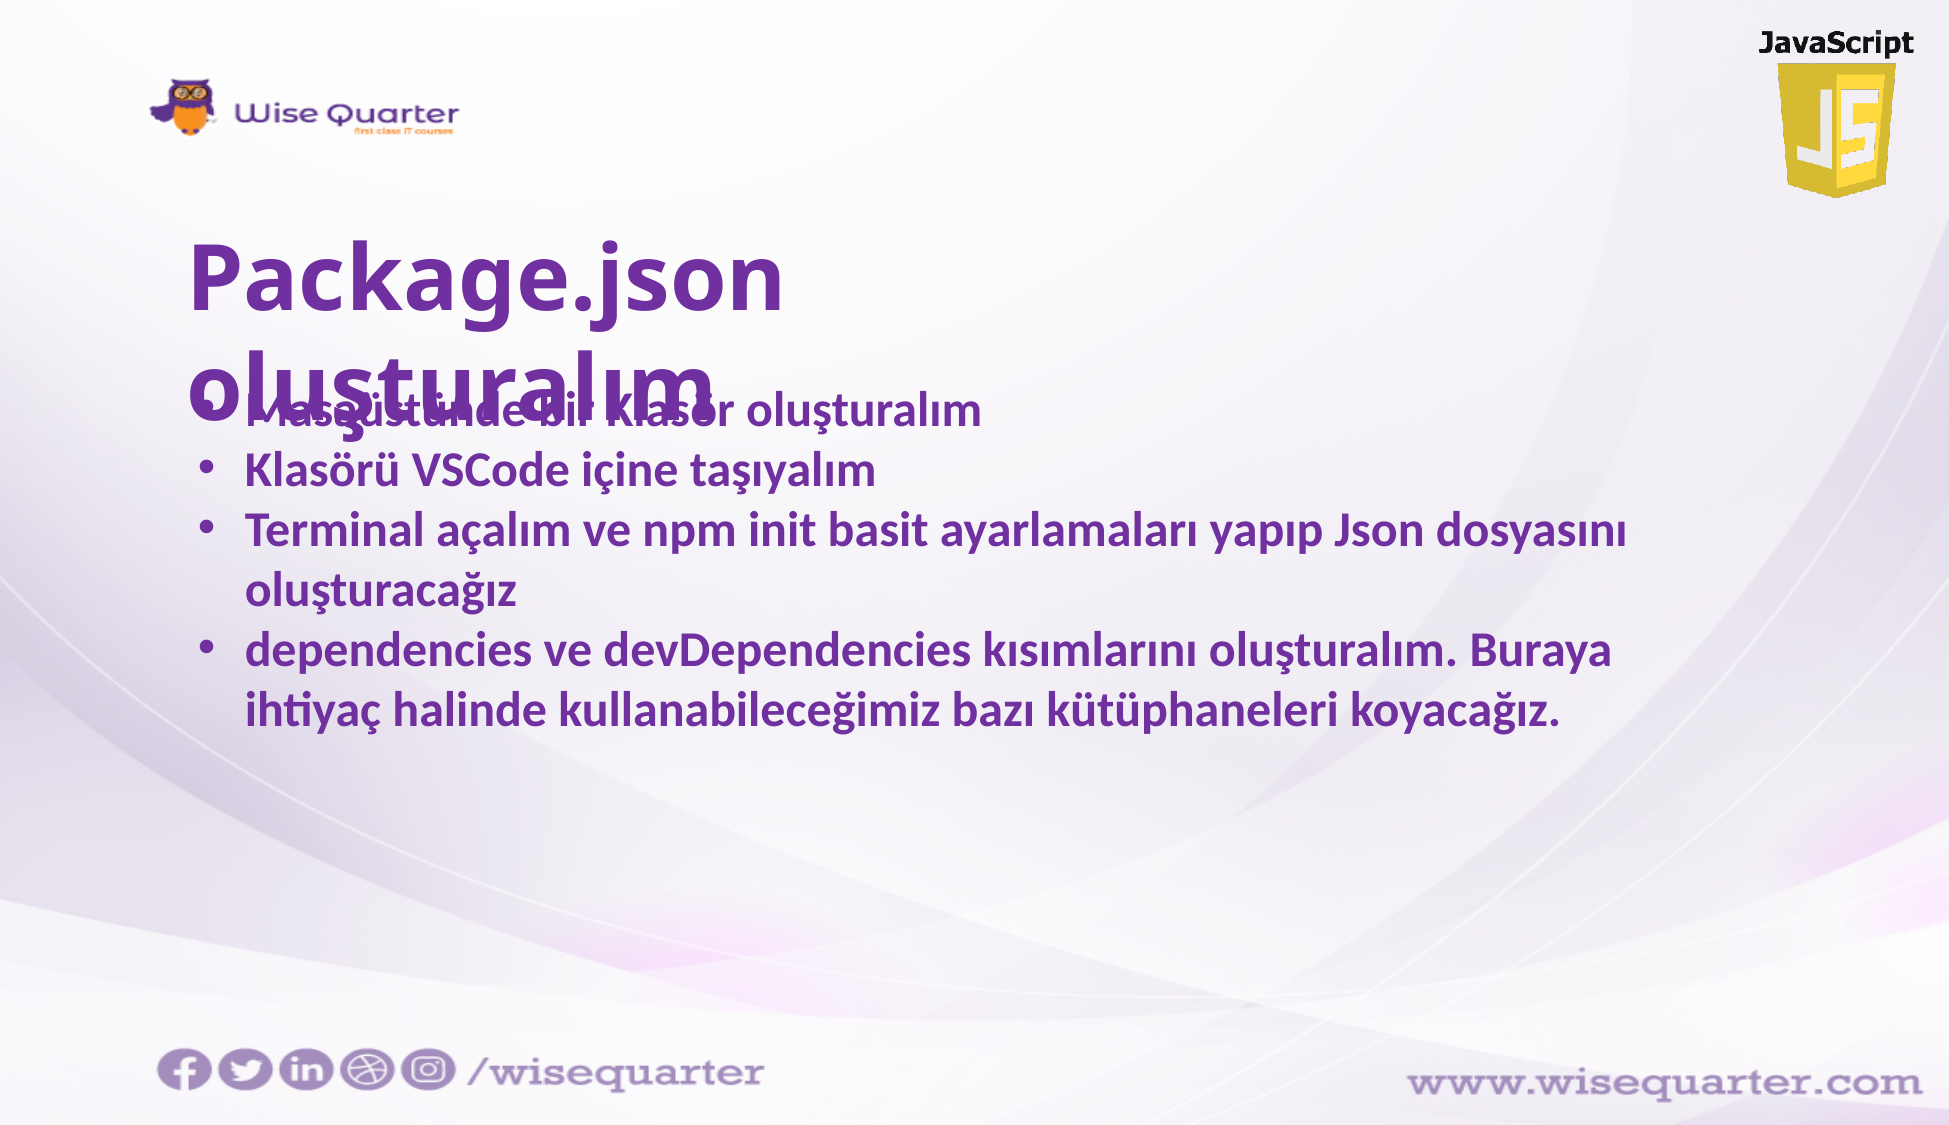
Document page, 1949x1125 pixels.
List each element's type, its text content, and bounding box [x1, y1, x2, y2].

text_box Masaüstünde bir Klasör oluşturalım Klasörü VSCode içine taşıyalım Terminal açalım ve npm init basit ayarlamaları yapıp Json dosyasını oluşturacağız dependencies ve devDependencies kısımlarını oluşturalım. Buraya ihtiyaç halinde kullanabileceğimiz bazı kütüphaneleri koyacağız. [183, 369, 1766, 804]
picture [0, 0, 1949, 1125]
text_box Package.json oluşturalım [171, 211, 1223, 447]
